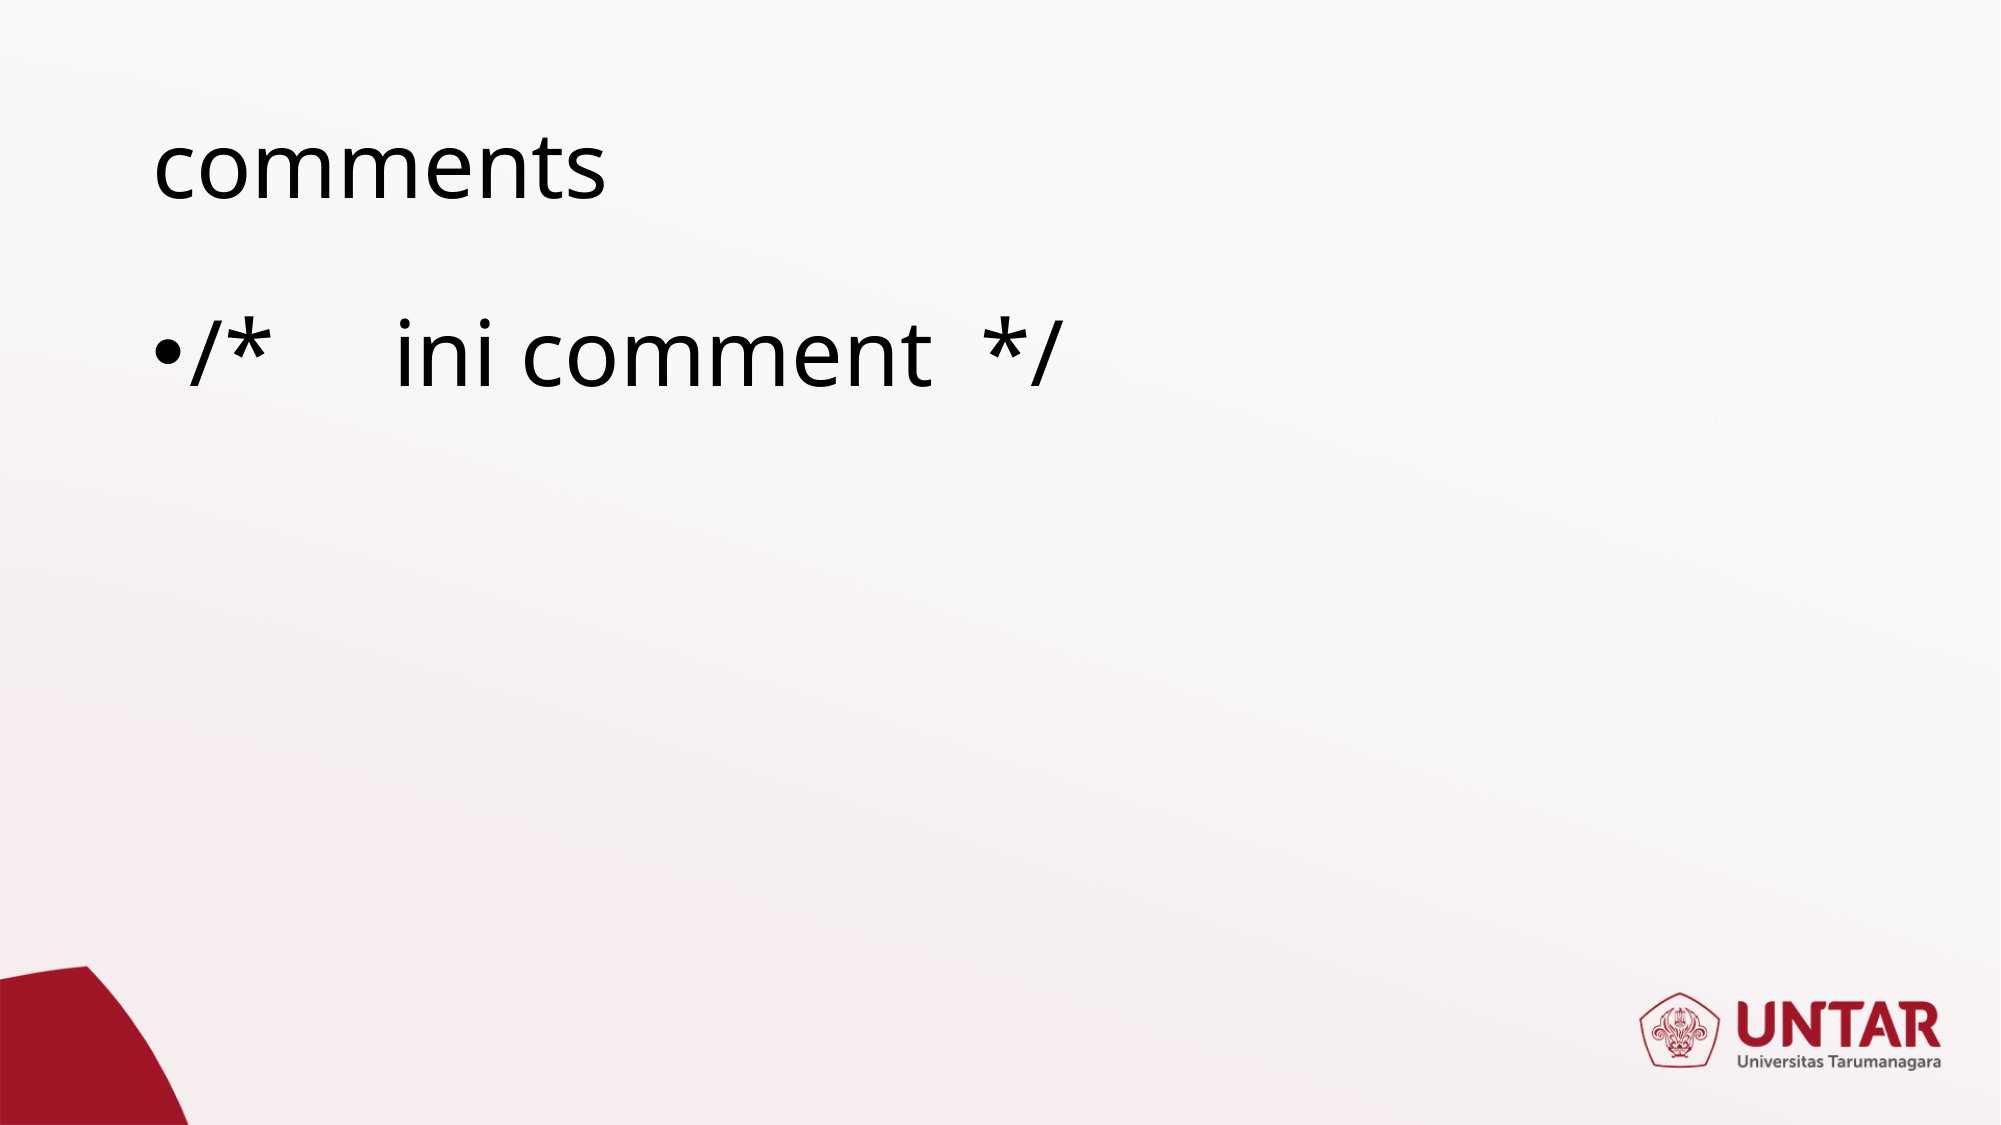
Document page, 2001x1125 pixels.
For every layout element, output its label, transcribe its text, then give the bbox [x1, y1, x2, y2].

title comments [137, 59, 1863, 278]
list /* ini comment */ [137, 299, 1863, 1014]
picture [0, 0, 2001, 1125]
